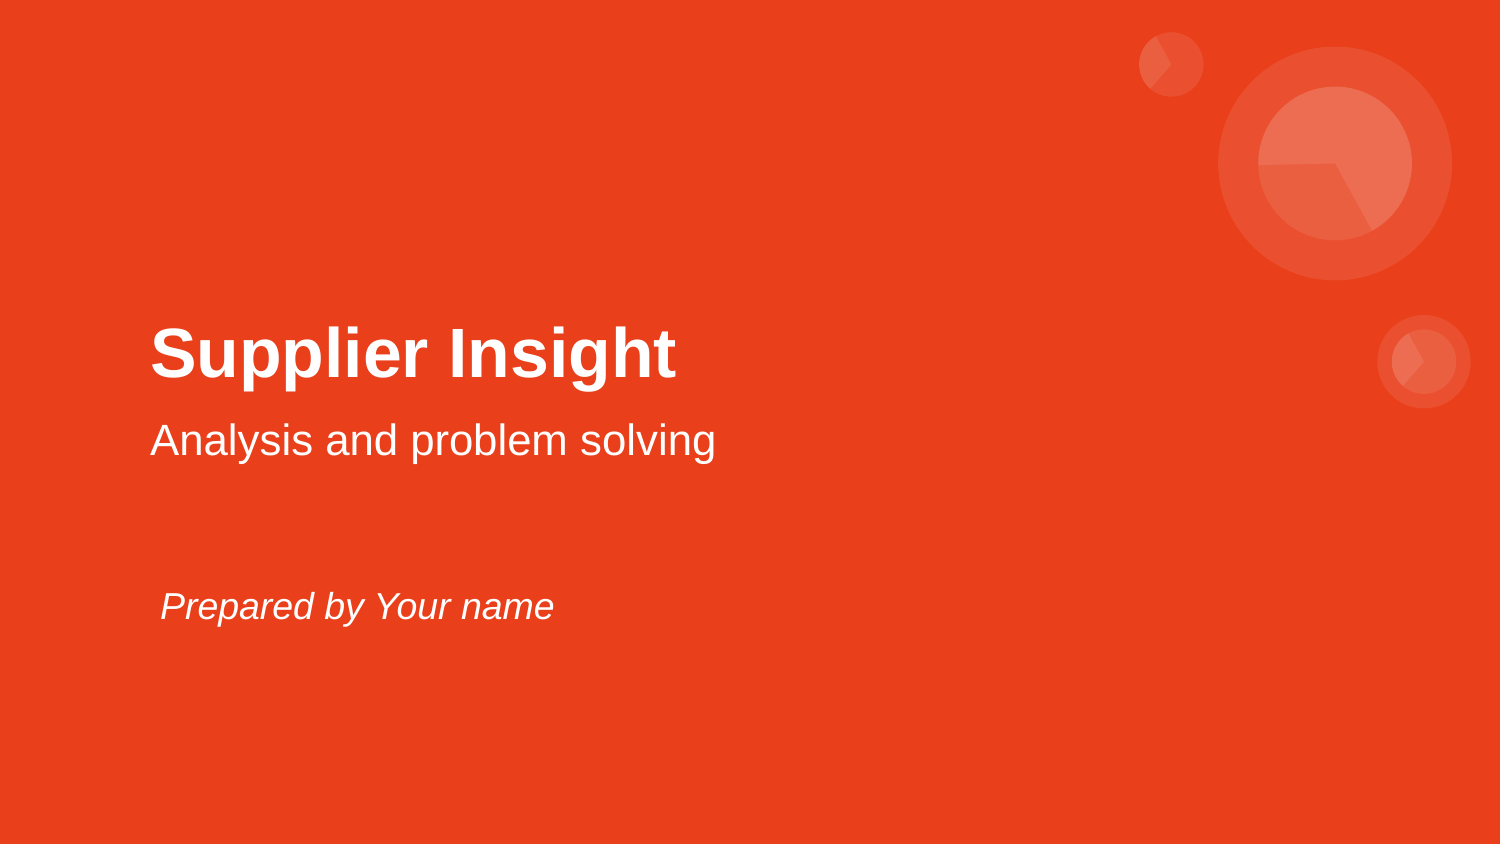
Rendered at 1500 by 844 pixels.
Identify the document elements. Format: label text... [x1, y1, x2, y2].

text_box Prepared by Your name [145, 566, 866, 642]
title Supplier Insight [135, 292, 1097, 407]
text_box Analysis and problem solving [135, 396, 857, 479]
